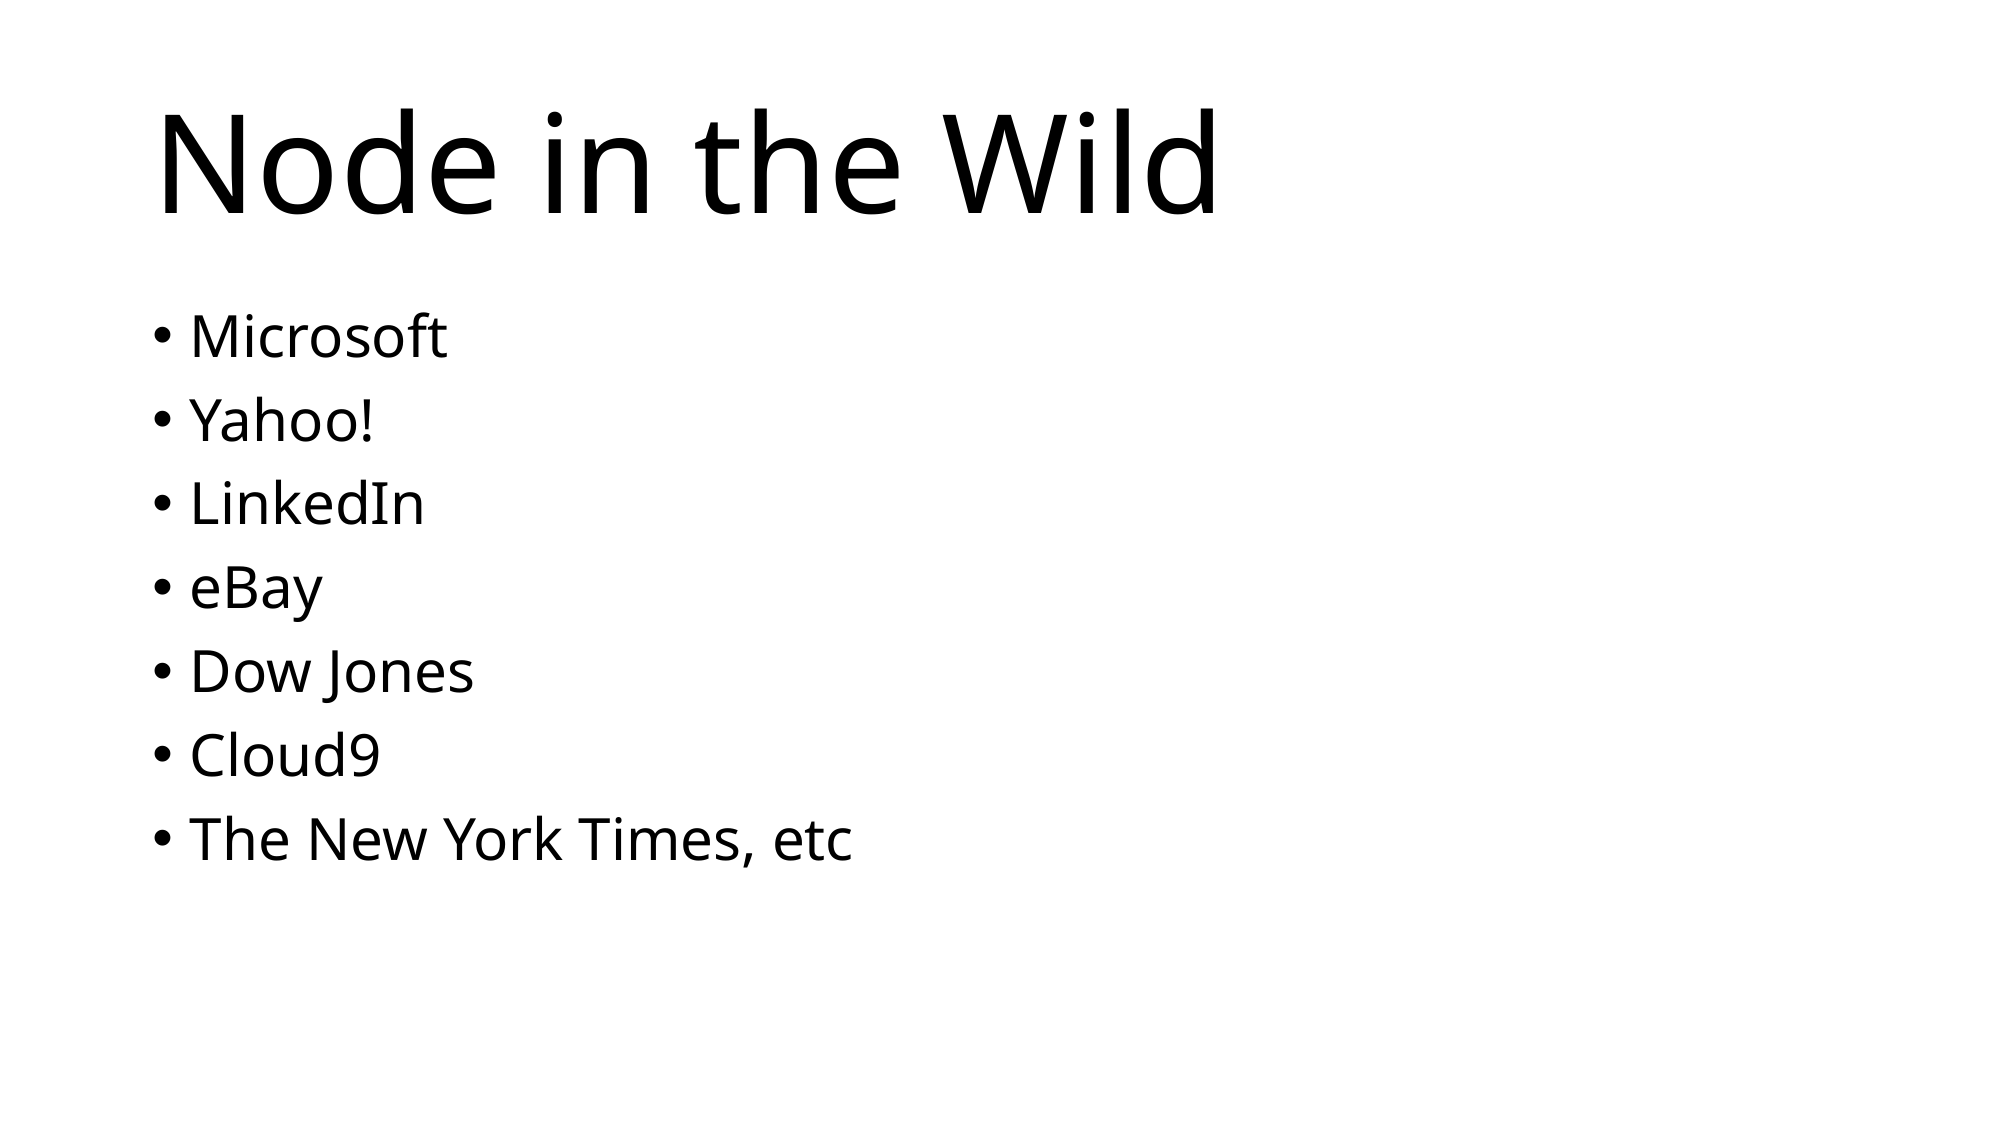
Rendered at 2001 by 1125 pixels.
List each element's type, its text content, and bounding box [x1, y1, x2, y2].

list Microsoft Yahoo! LinkedIn eBay Dow Jones Cloud9 The New York Times, etc [137, 299, 1863, 1014]
title Node in the Wild [137, 59, 1863, 278]
